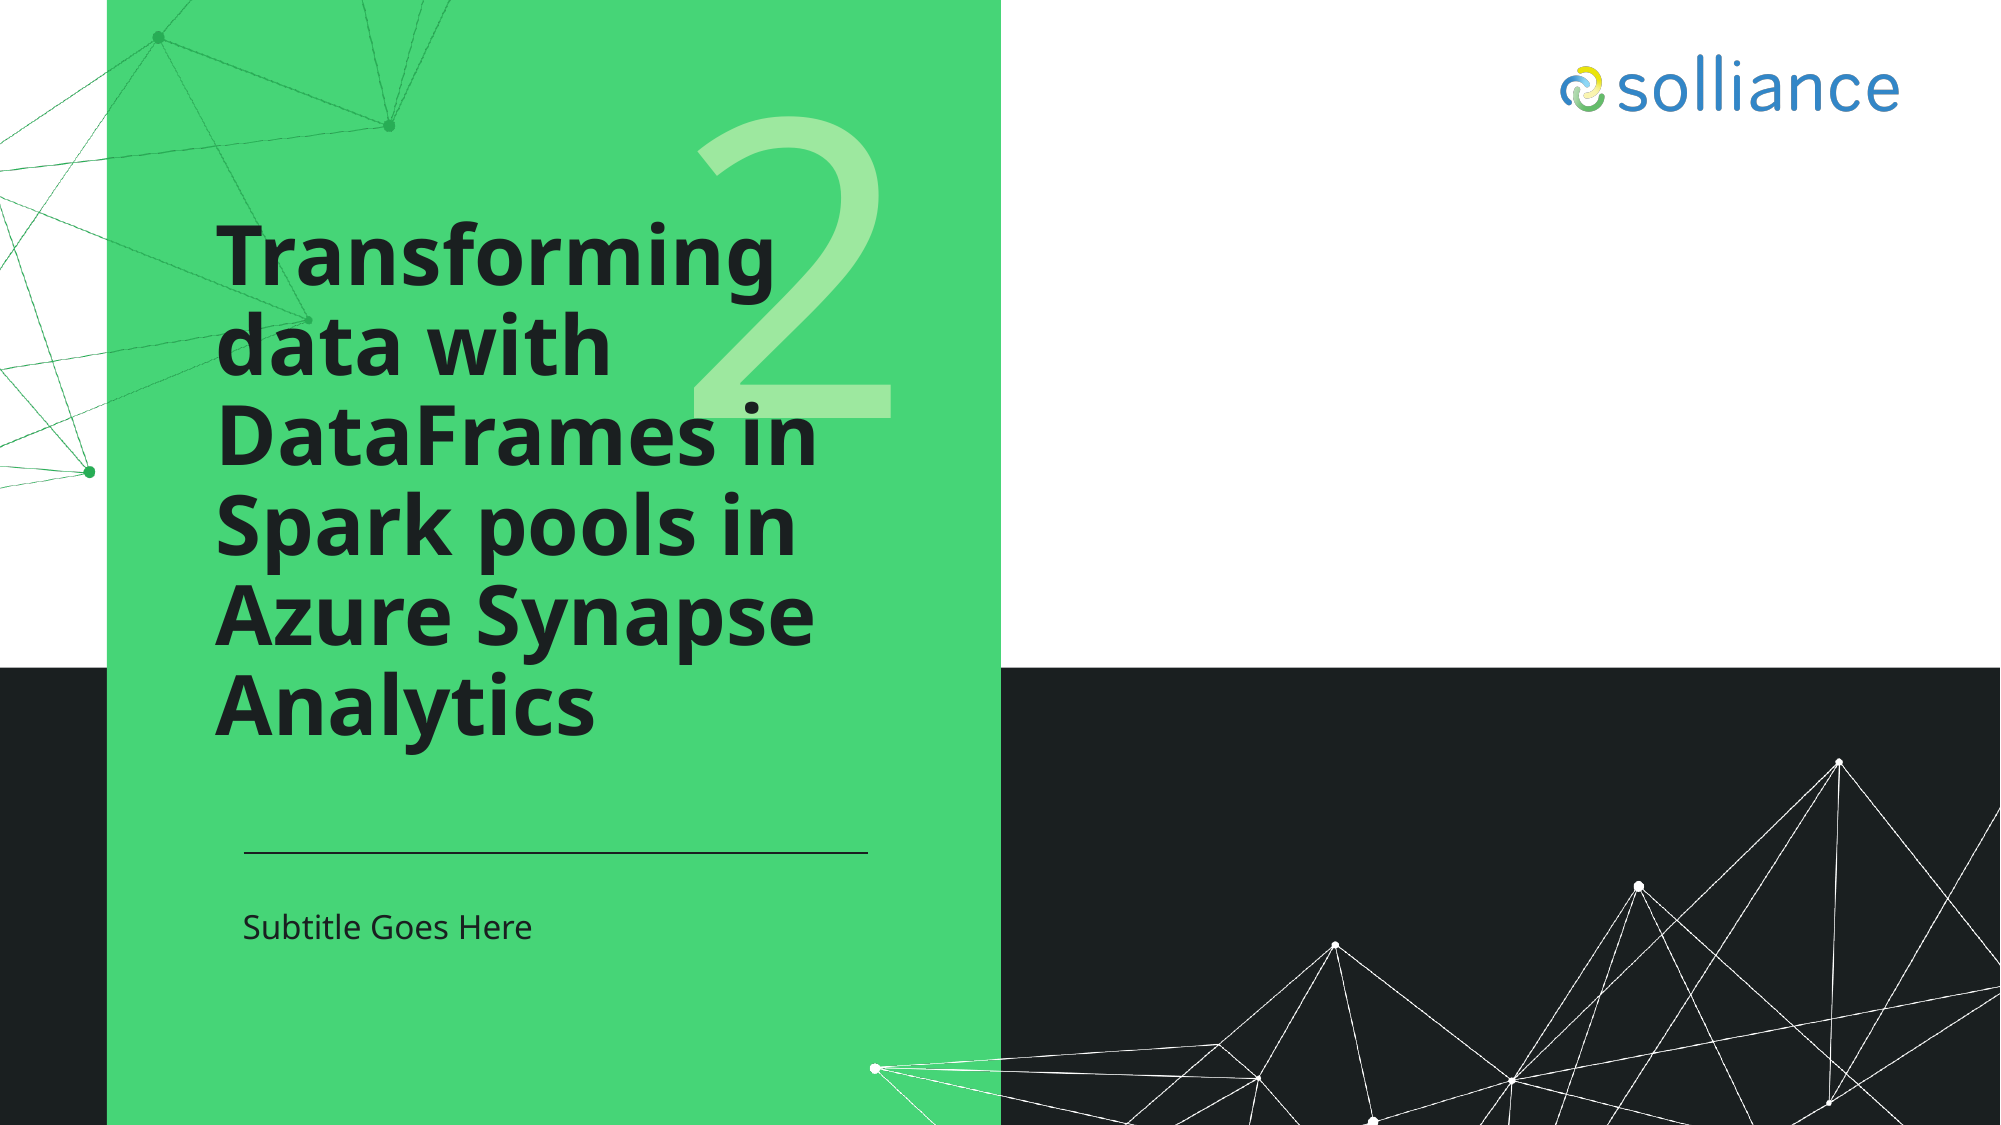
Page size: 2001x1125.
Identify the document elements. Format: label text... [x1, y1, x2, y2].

picture [1555, 50, 1903, 119]
list 2 [538, 50, 929, 296]
picture [869, 668, 2000, 1125]
picture [0, 0, 665, 813]
subtitle Subtitle Goes Here [227, 891, 874, 998]
title Transforming data with DataFrames in Spark pools in Azure Synapse Analytics [200, 296, 953, 861]
